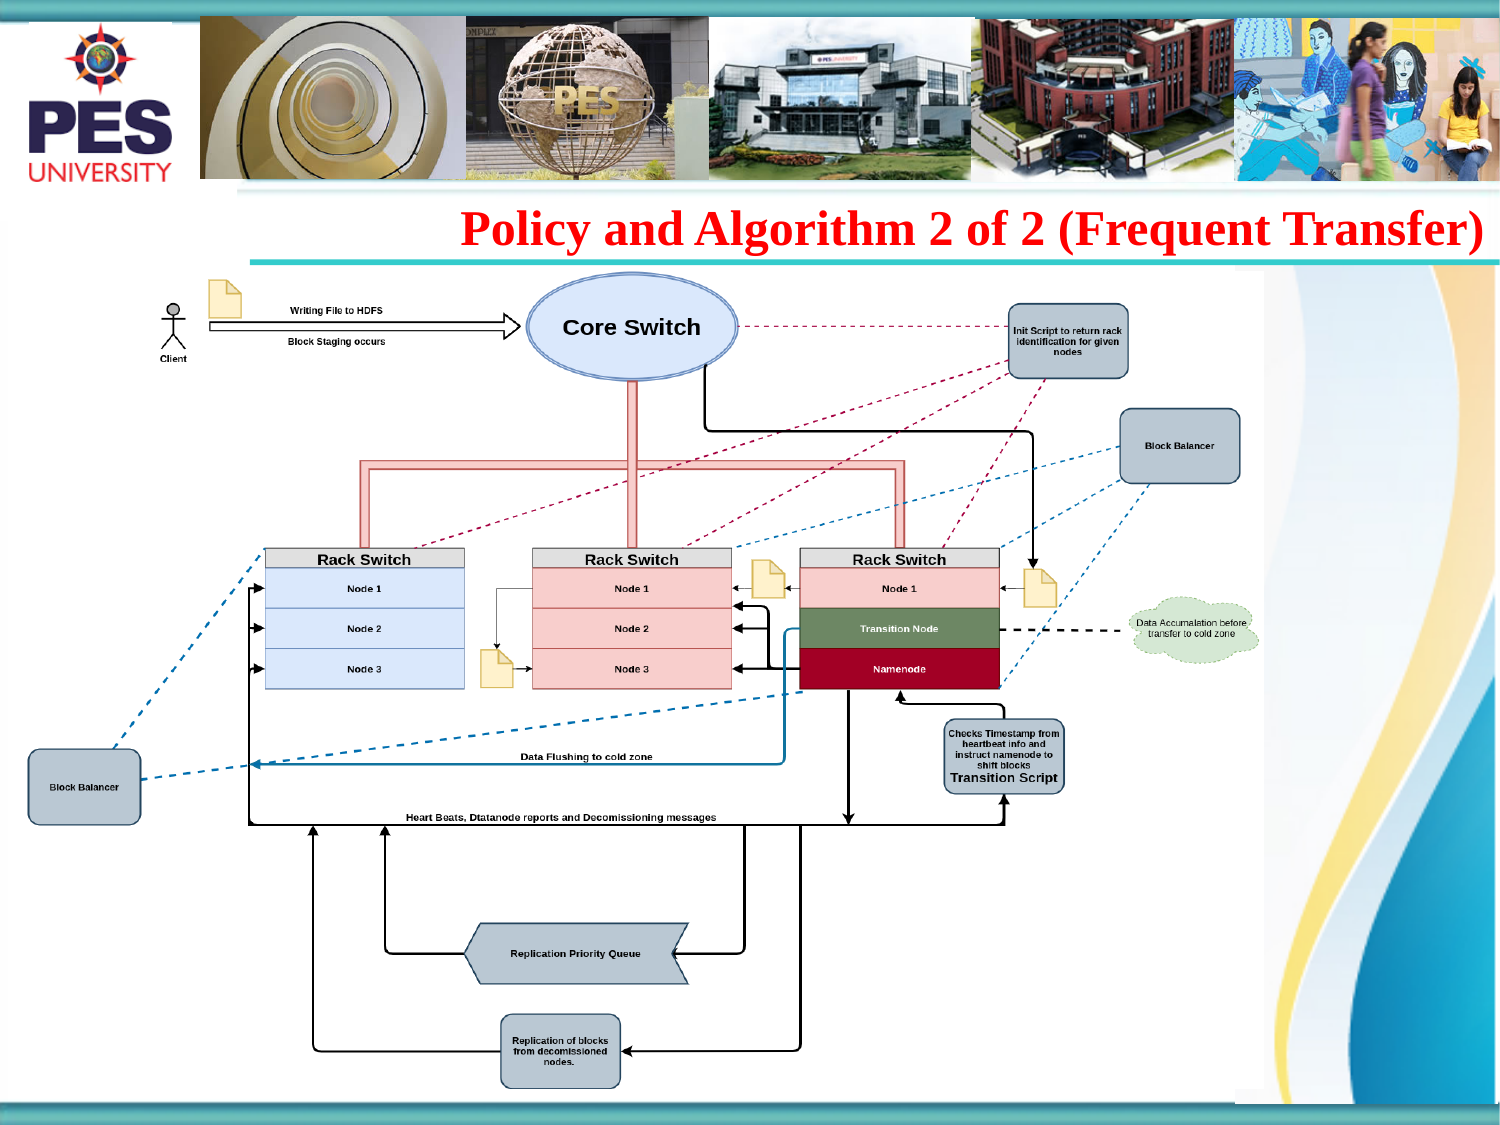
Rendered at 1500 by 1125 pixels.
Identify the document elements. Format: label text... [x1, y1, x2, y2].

picture [0, 0, 1500, 187]
picture [0, 222, 1500, 1125]
text_box Policy and Algorithm 2 of 2 (Frequent Transfer) [224, 187, 1500, 263]
